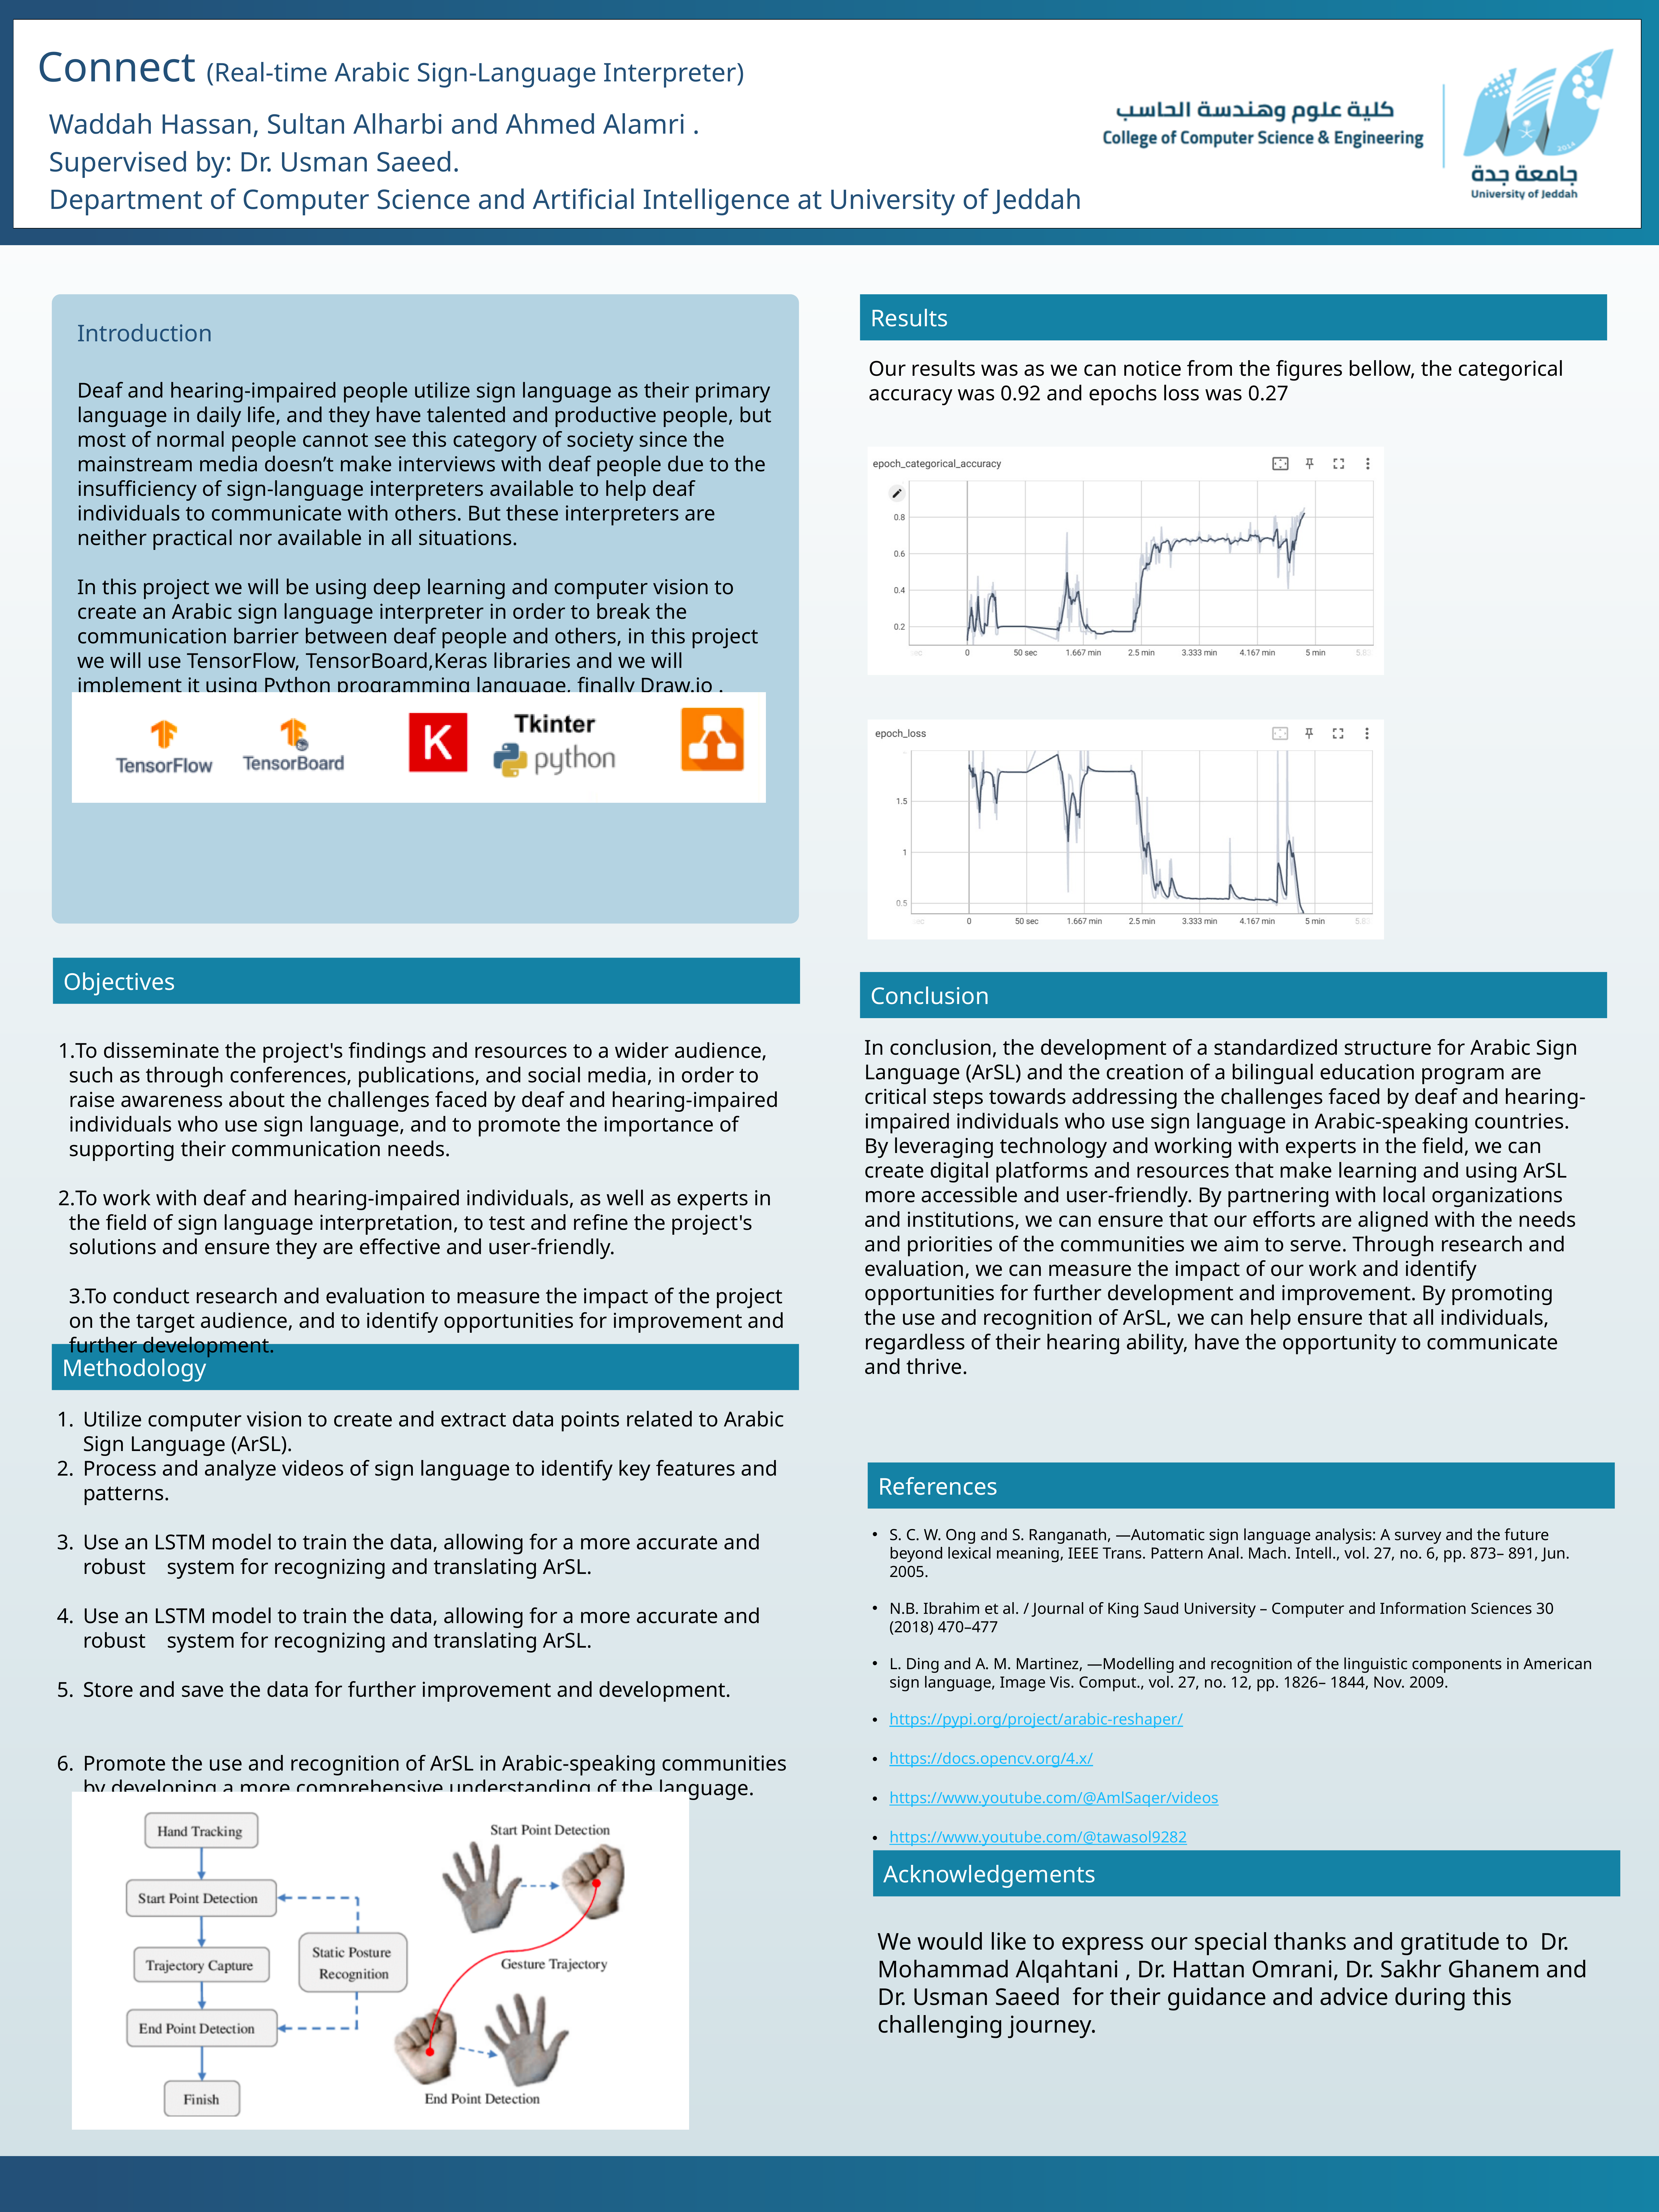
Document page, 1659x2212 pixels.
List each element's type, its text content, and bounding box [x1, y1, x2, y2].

text_box Introduction [72, 311, 779, 353]
picture [72, 1792, 689, 2130]
text_box [52, 294, 799, 924]
picture [1102, 46, 1615, 206]
picture [868, 447, 1384, 675]
text_box [13, 19, 1641, 229]
text_box We would like to express our special thanks and gratitude to Dr. Mohammad Alqahtani , Dr. Hattan Omrani, Dr. Sakhr Ghanem and Dr. Usman Saeed for their guidance and advice during this challenging journey. [873, 1924, 1606, 2040]
text_box Objectives [53, 958, 800, 1004]
text_box [0, 2156, 1659, 2212]
text_box Our results was as we can notice from the figures bellow, the categorical accuracy was 0.92 and epochs loss was 0.27 [864, 353, 1597, 407]
text_box [0, 0, 1659, 245]
text_box Connect (Real-time Arabic Sign-Language Interpreter) [32, 0, 1568, 93]
text_box To disseminate the project's findings and resources to a wider audience, such as through conferences, publications, and social media, in order to raise awareness about the challenges faced by deaf and hearing-impaired individuals who use sign language, and to promote the importance of supporting their communication needs. To work with deaf and hearing-impaired individuals, as well as experts in the field of sign language interpretation, to test and refine the project's solutions and ensure they are effective and user-friendly. 3.To conduct research and evaluation to measure the impact of the project on the target audience, and to identify opportunities for improvement and further development. [53, 1035, 800, 1359]
text_box Waddah Hassan, Sultan Alharbi and Ahmed Alamri . Supervised by: Dr. Usman Saeed. Department of Computer Science and Artificial Intelligence at University of Jeddah [44, 104, 1100, 144]
text_box Conclusion [860, 972, 1607, 1018]
picture [868, 720, 1384, 939]
text_box S. C. W. Ong and S. Ranganath, —Automatic sign language analysis: A survey and the future beyond lexical meaning, IEEE Trans. Pattern Anal. Mach. Intell., vol. 27, no. 6, pp. 873– 891, Jun. 2005. N.B. Ibrahim et al. / Journal of King Saud University – Computer and Information Sciences 30 (2018) 470–477 L. Ding and A. M. Martinez, —Modelling and recognition of the linguistic components in American sign language, Image Vis. Comput., vol. 27, no. 12, pp. 1826– 1844, Nov. 2009. https://pypi.org/project/arabic-reshaper/ https://docs.opencv.org/4.x/ https://www.youtube.com/@AmlSaqer/videos https://www.youtube.com/@tawasol9282 [868, 1522, 1600, 1888]
text_box References [868, 1462, 1615, 1509]
text_box In conclusion, the development of a standardized structure for Arabic Sign Language (ArSL) and the creation of a bilingual education program are critical steps towards addressing the challenges faced by deaf and hearing-impaired individuals who use sign language in Arabic-speaking countries. By leveraging technology and working with experts in the field, we can create digital platforms and resources that make learning and using ArSL more accessible and user-friendly. By partnering with local organizations and institutions, we can ensure that our efforts are aligned with the needs and priorities of the communities we aim to serve. Through research and evaluation, we can measure the impact of our work and identify opportunities for further development and improvement. By promoting the use and recognition of ArSL, we can help ensure that all individuals, regardless of their hearing ability, have the opportunity to communicate and thrive. [860, 1032, 1592, 1381]
text_box Utilize computer vision to create and extract data points related to Arabic Sign Language (ArSL). Process and analyze videos of sign language to identify key features and patterns. Use an LSTM model to train the data, allowing for a more accurate and robust system for recognizing and translating ArSL. Use an LSTM model to train the data, allowing for a more accurate and robust system for recognizing and translating ArSL. Store and save the data for further improvement and development. Promote the use and recognition of ArSL in Arabic-speaking communities by developing a more comprehensive understanding of the language. [52, 1403, 799, 2072]
text_box Deaf and hearing-impaired people utilize sign language as their primary language in daily life, and they have talented and productive people, but most of normal people cannot see this category of society since the mainstream media doesn’t make interviews with deaf people due to the insufficiency of sign-language interpreters available to help deaf individuals to communicate with others. But these interpreters are neither practical nor available in all situations. In this project we will be using deep learning and computer vision to create an Arabic sign language interpreter in order to break the communication barrier between deaf people and others, in this project we will use TensorFlow, TensorBoard,Keras libraries and we will implement it using Python programming language, finally Draw.io . [72, 353, 779, 700]
text_box Methodology [52, 1344, 799, 1390]
picture [72, 692, 766, 803]
text_box Results [860, 294, 1607, 340]
text_box Acknowledgements [873, 1850, 1620, 1896]
